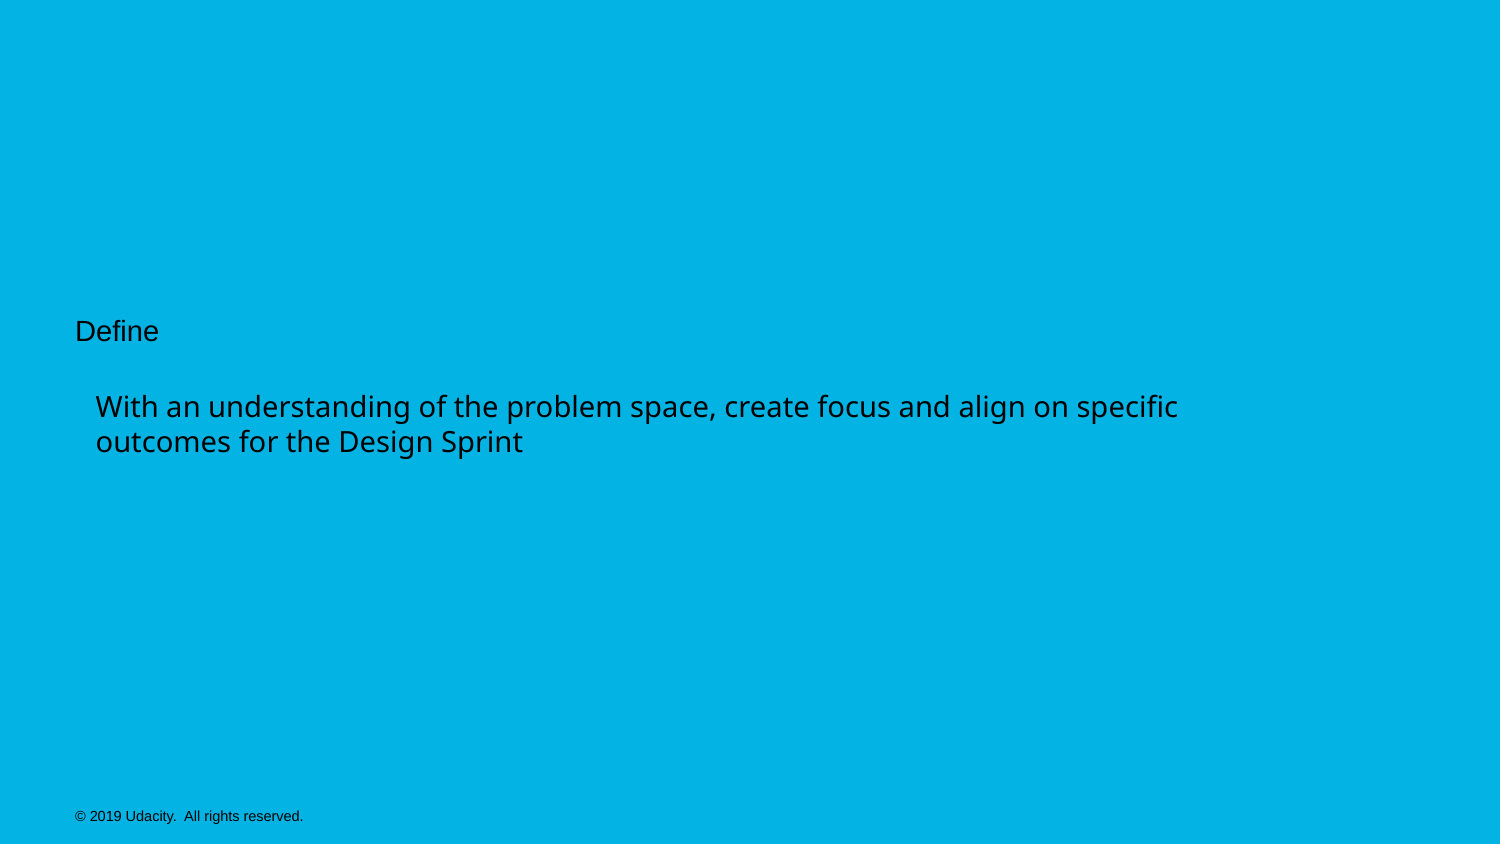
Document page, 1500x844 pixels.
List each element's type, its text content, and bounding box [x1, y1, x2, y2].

text_box With an understanding of the problem space, create focus and align on specific outcomes for the Design Sprint [80, 373, 1257, 526]
text_box © 2019 Udacity. All rights reserved. [74, 806, 725, 825]
text_box Define [75, 212, 1425, 441]
